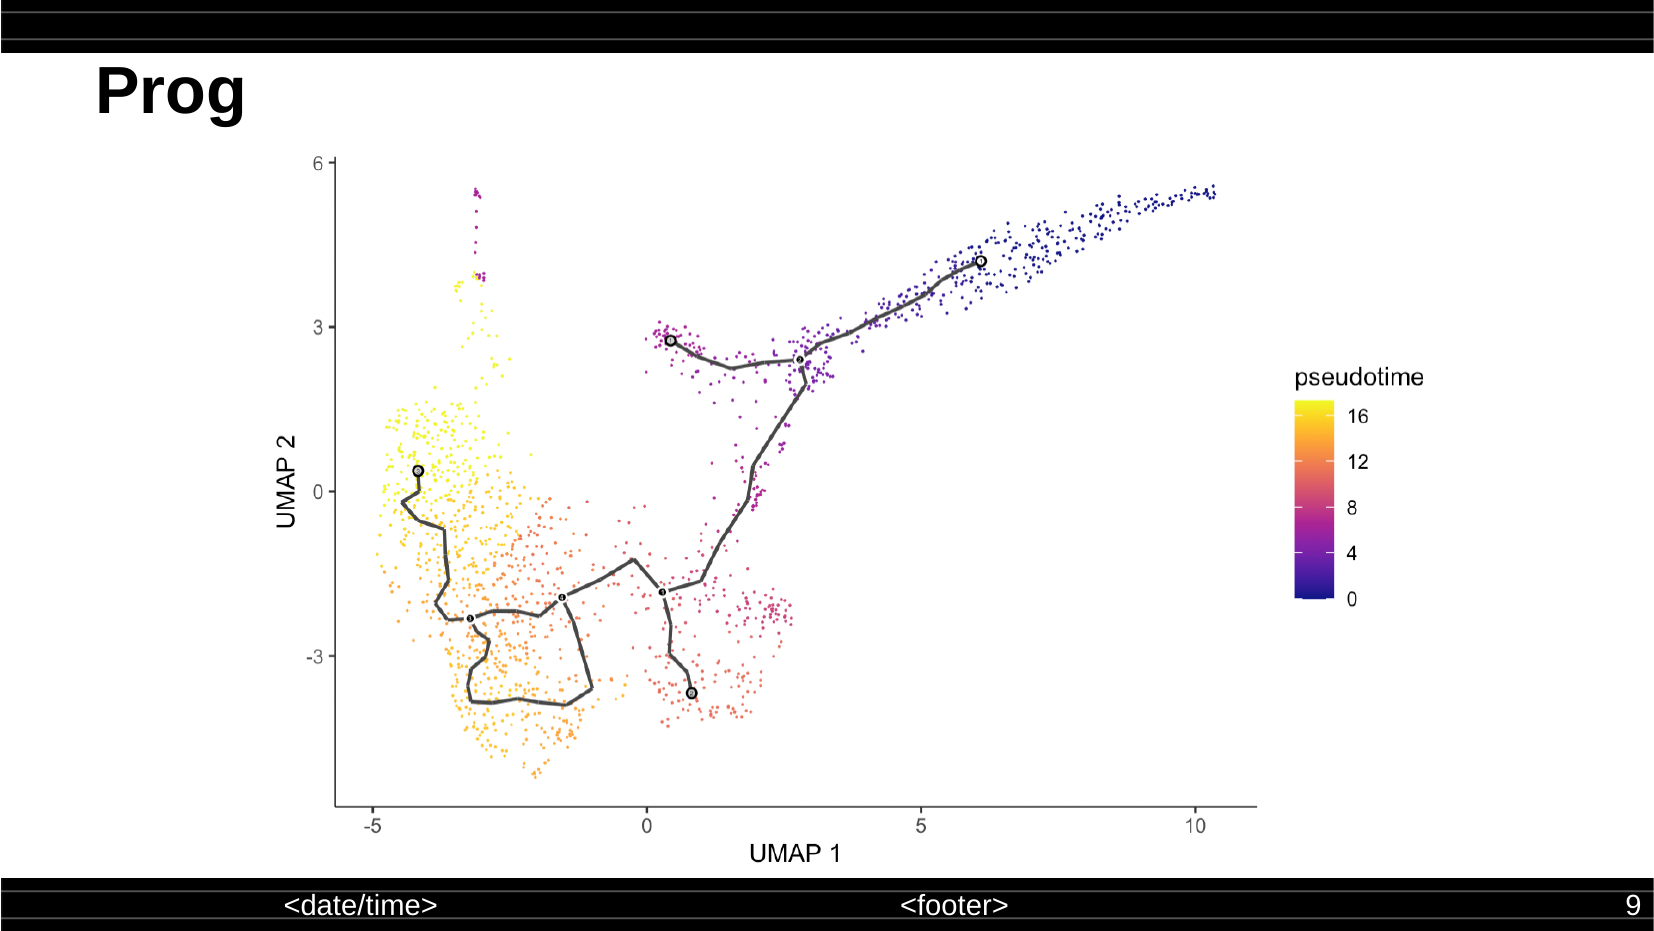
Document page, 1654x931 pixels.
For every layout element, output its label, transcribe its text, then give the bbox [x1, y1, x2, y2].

picture [1, 878, 1654, 931]
picture [1, 0, 1654, 53]
text_box Prog [0, 47, 603, 260]
picture [247, 138, 1442, 872]
